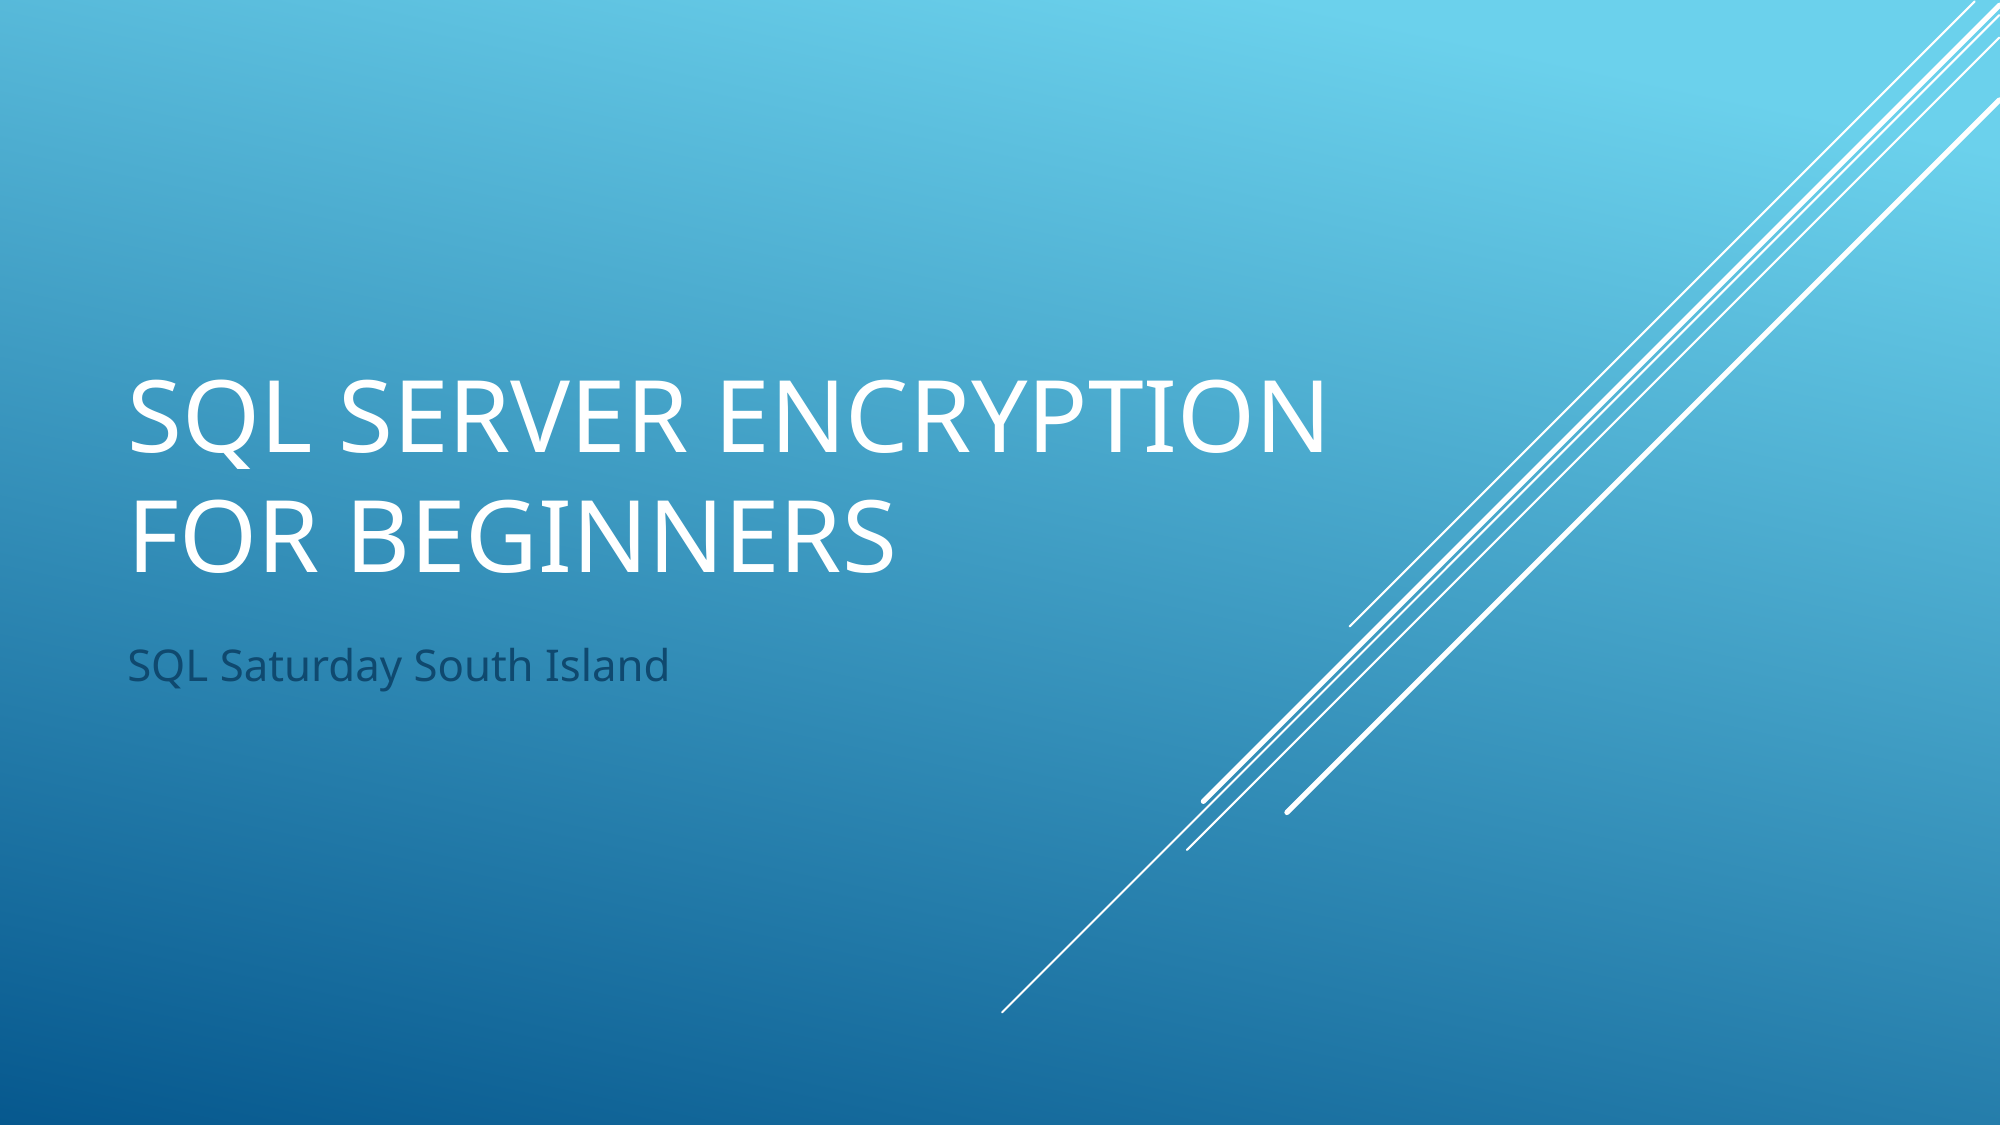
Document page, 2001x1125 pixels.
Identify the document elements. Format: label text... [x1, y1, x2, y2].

subtitle SQL Saturday South Island [112, 630, 1163, 950]
title SQL Server Encryption for Beginners [112, 112, 1425, 600]
